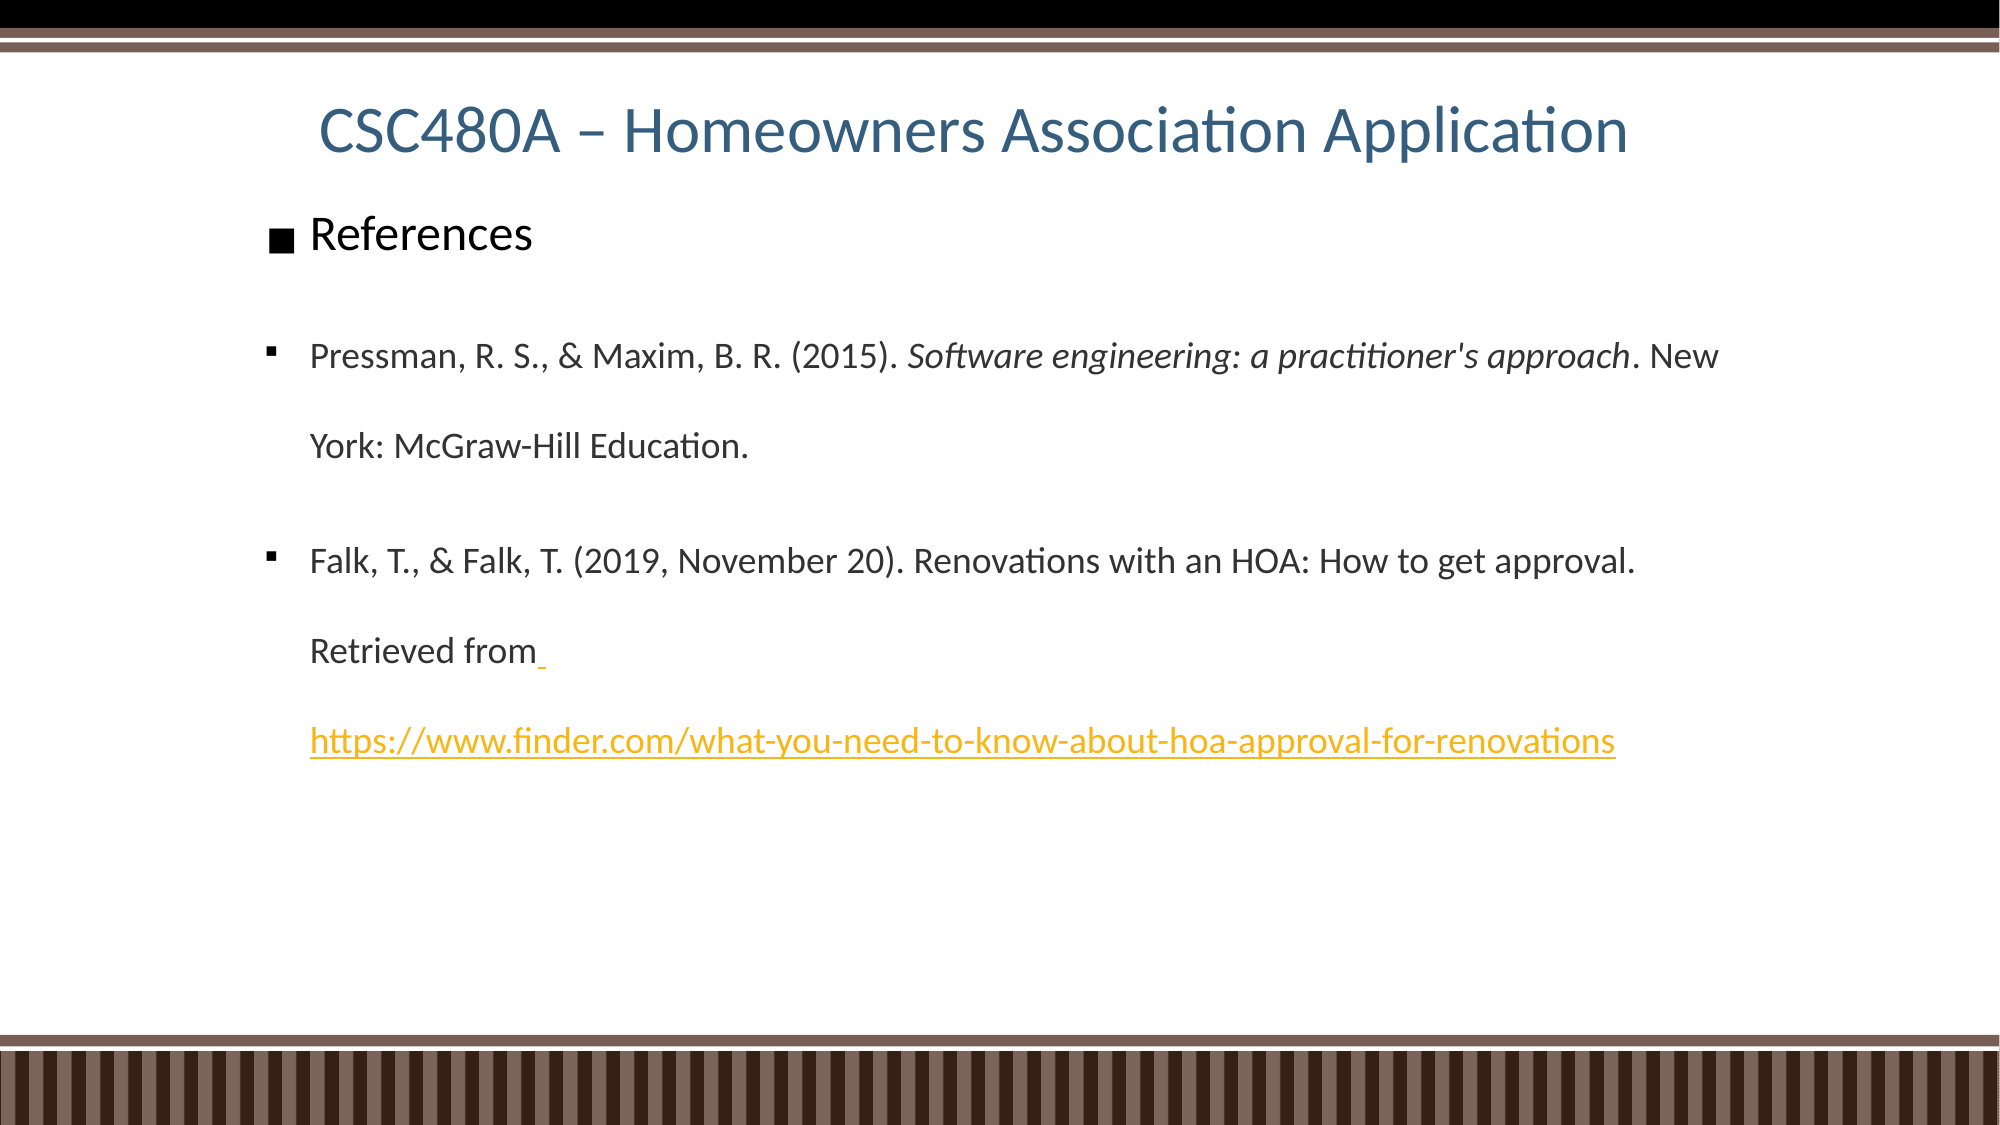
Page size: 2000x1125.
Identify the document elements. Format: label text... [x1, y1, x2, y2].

title CSC480A – Homeowners Association Application [224, 62, 1725, 175]
picture [0, 1051, 2000, 1125]
list References Pressman, R. S., & Maxim, B. R. (2015). Software engineering: a practitioner's approach. New York: McGraw-Hill Education. Falk, T., & Falk, T. (2019, November 20). Renovations with an HOA: How to get approval. Retrieved from https://www.finder.com/what-you-need-to-know-about-hoa-approval-for-renovations [249, 200, 1750, 920]
